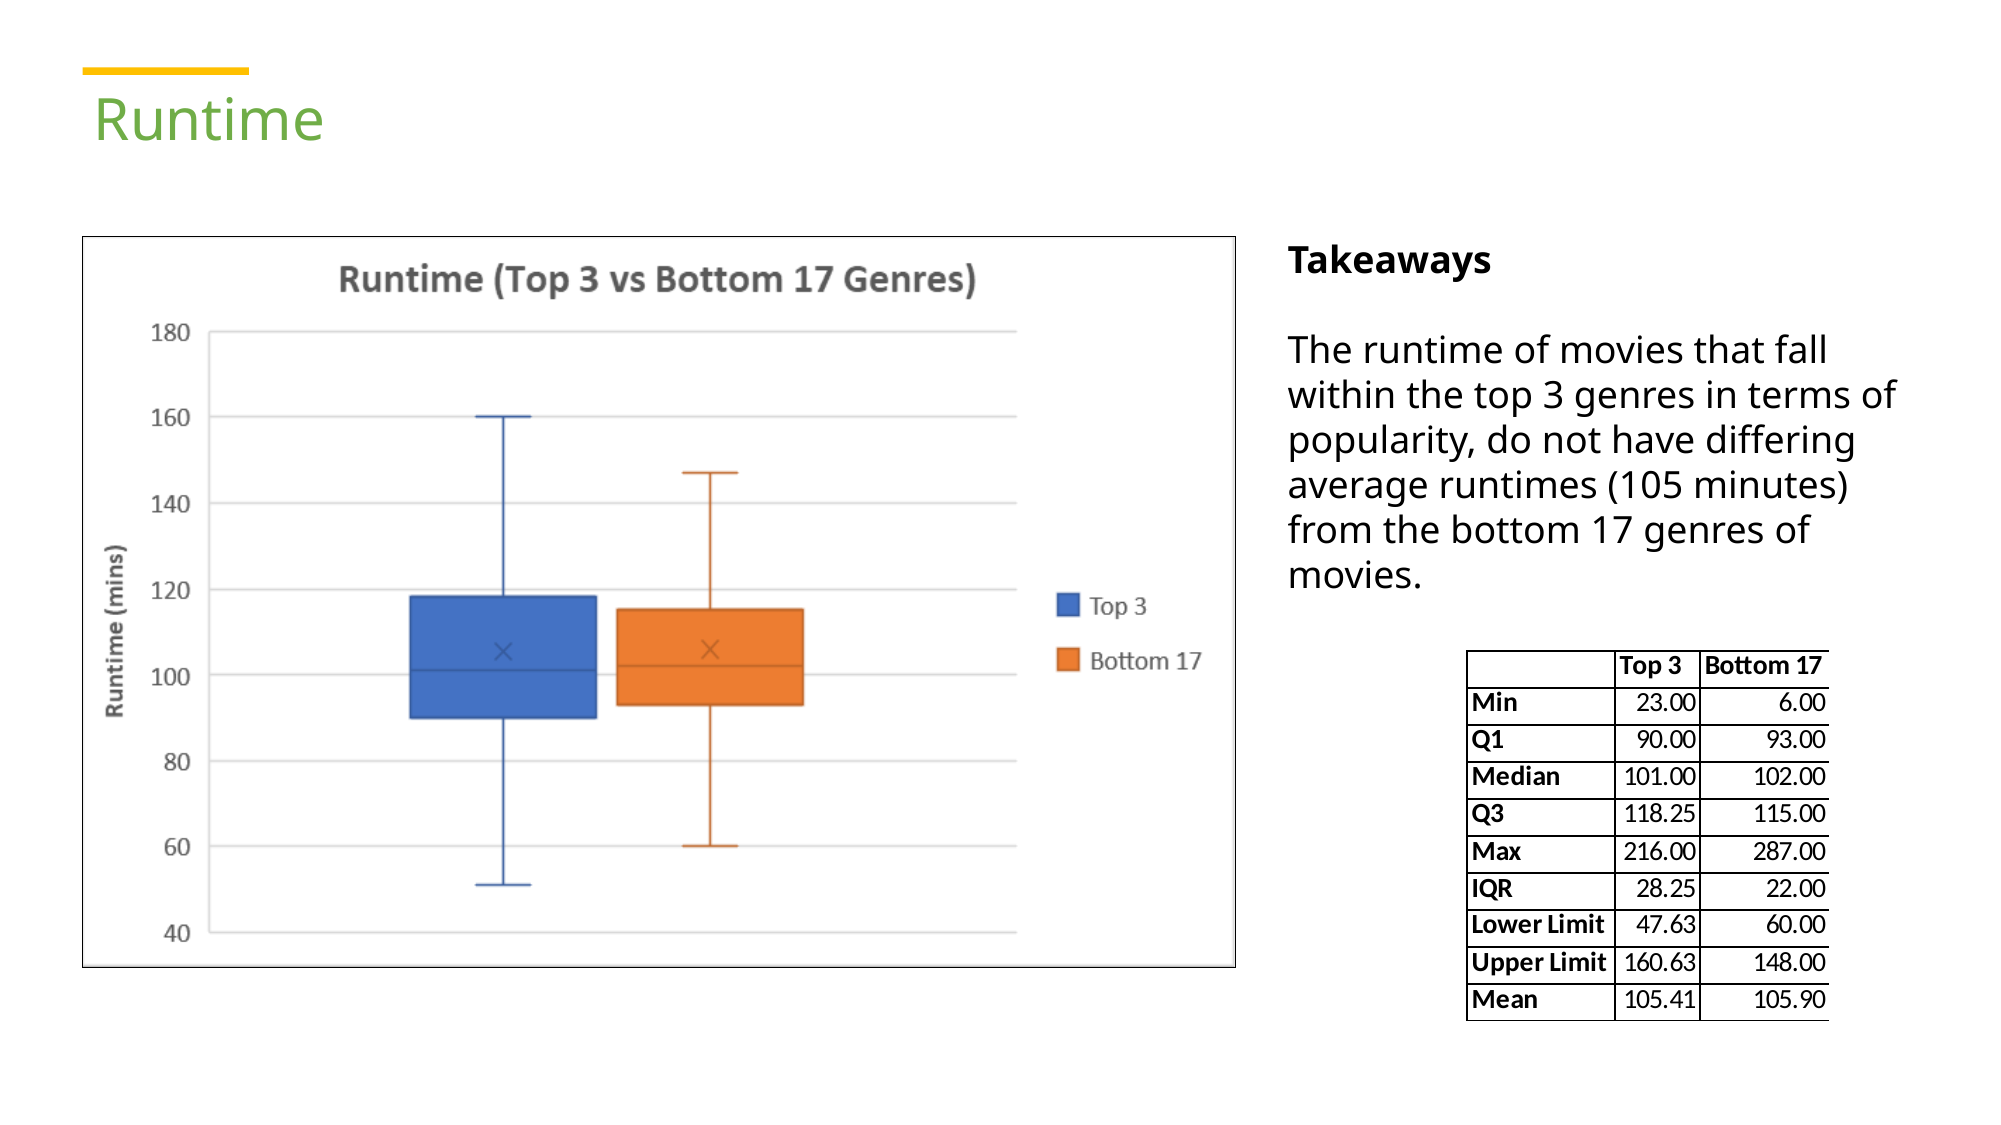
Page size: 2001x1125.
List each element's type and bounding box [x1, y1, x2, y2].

text_box [68, 67, 1931, 1023]
